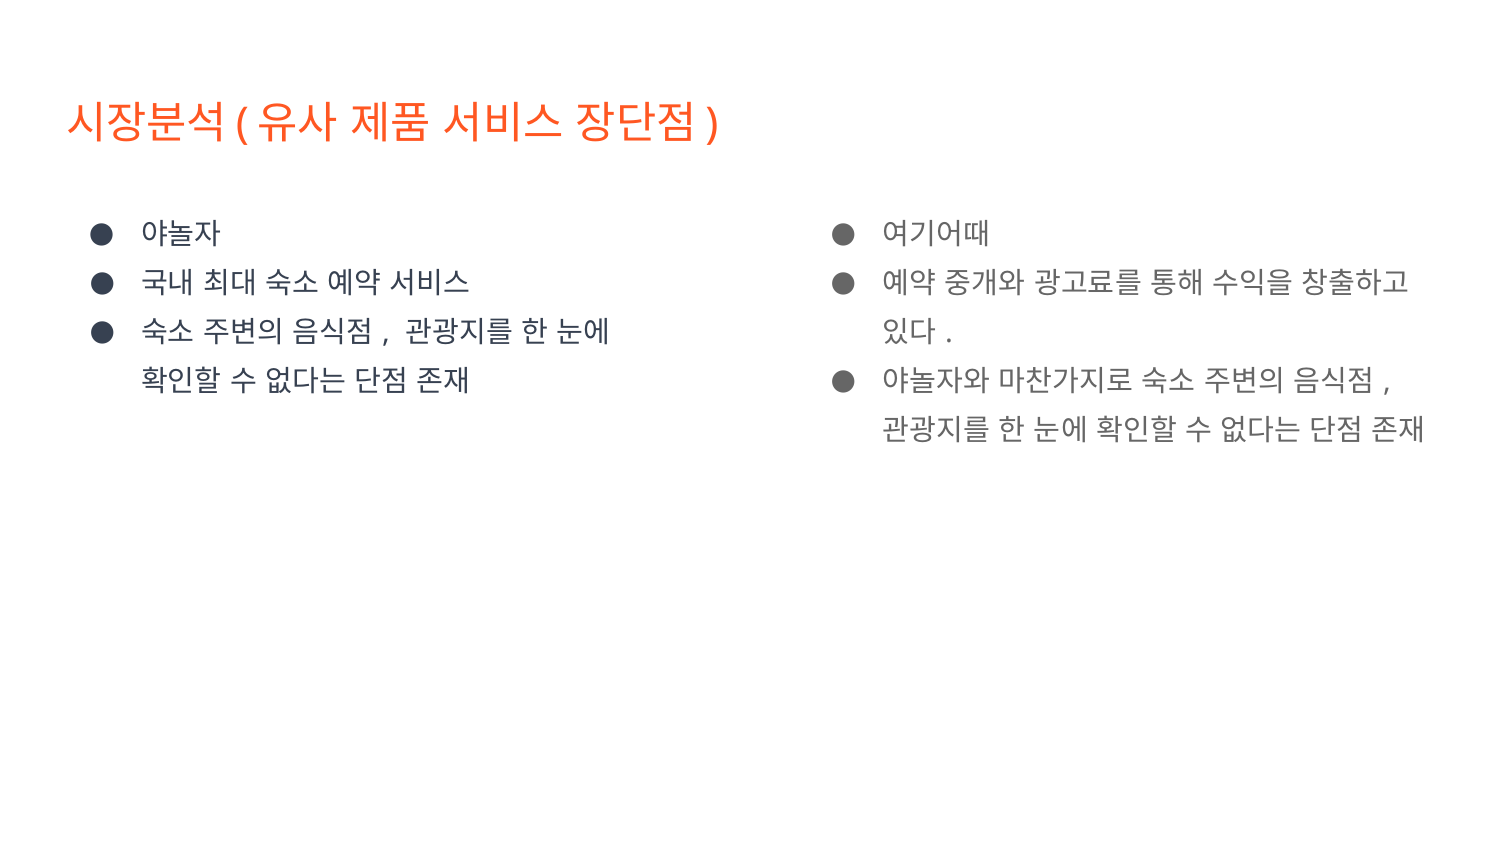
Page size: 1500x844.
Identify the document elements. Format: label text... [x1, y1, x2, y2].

list 야놀자 국내 최대 숙소 예약 서비스 숙소 주변의 음식점, 관광지를 한 눈에 확인할 수 없다는 단점 존재 [51, 189, 708, 750]
title 시장분석(유사 제품 서비스 장단점) [51, 72, 1449, 167]
list 여기어때 예약 중개와 광고료를 통해 수익을 창출하고 있다. 야놀자와 마찬가지로 숙소 주변의 음식점, 관광지를 한 눈에 확인할 수 없다는 단점 존재 [792, 189, 1449, 750]
